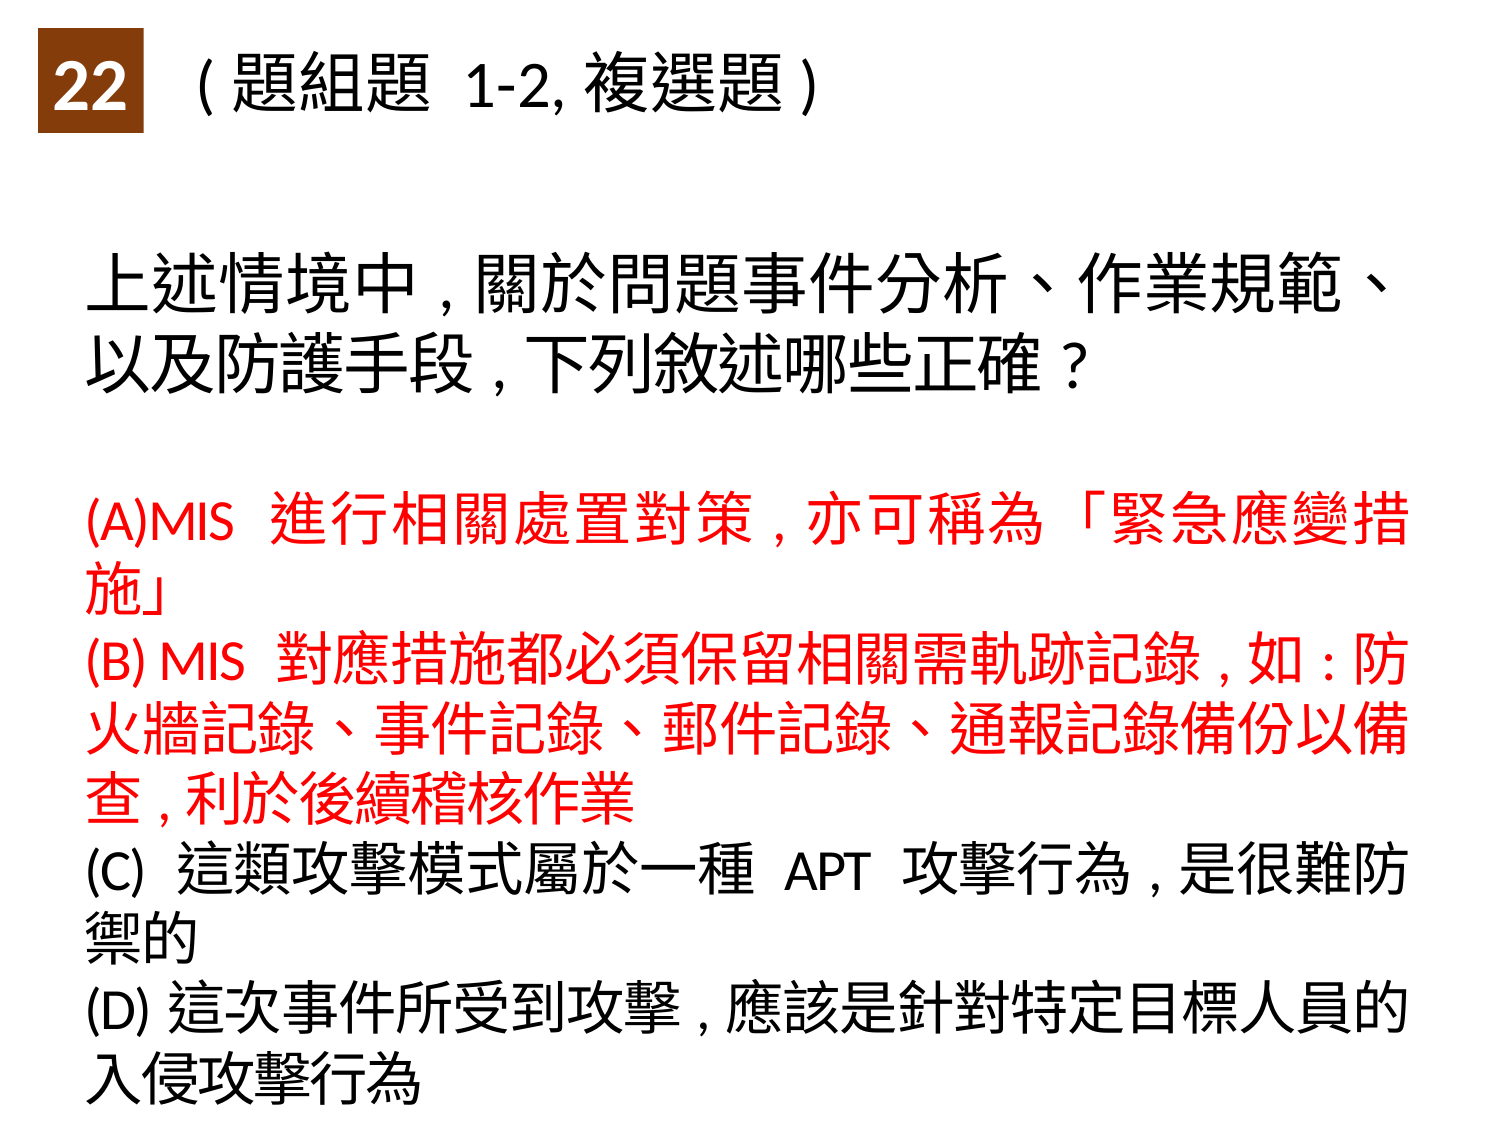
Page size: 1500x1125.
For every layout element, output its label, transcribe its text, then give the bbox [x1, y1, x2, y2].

text_box (題組題 1-2,複選題) [180, 33, 835, 128]
text_box 22 [38, 28, 144, 133]
text_box 上述情境中,關於問題事件分析、作業規範、以及防護手段,下列敘述哪些正確? (A)MIS 進行相關處置對策,亦可稱為「緊急應變措施」 (B) MIS 對應措施都必須保留相關需軌跡記錄,如:防火牆記錄、事件記錄、郵件記錄、通報記錄備份以備查,利於後續稽核作業 (C) 這類攻擊模式屬於一種 APT 攻擊行為,是很難防禦的 (D)這次事件所受到攻擊,應該是針對特定目標人員的入侵攻擊行為 [70, 234, 1424, 1120]
